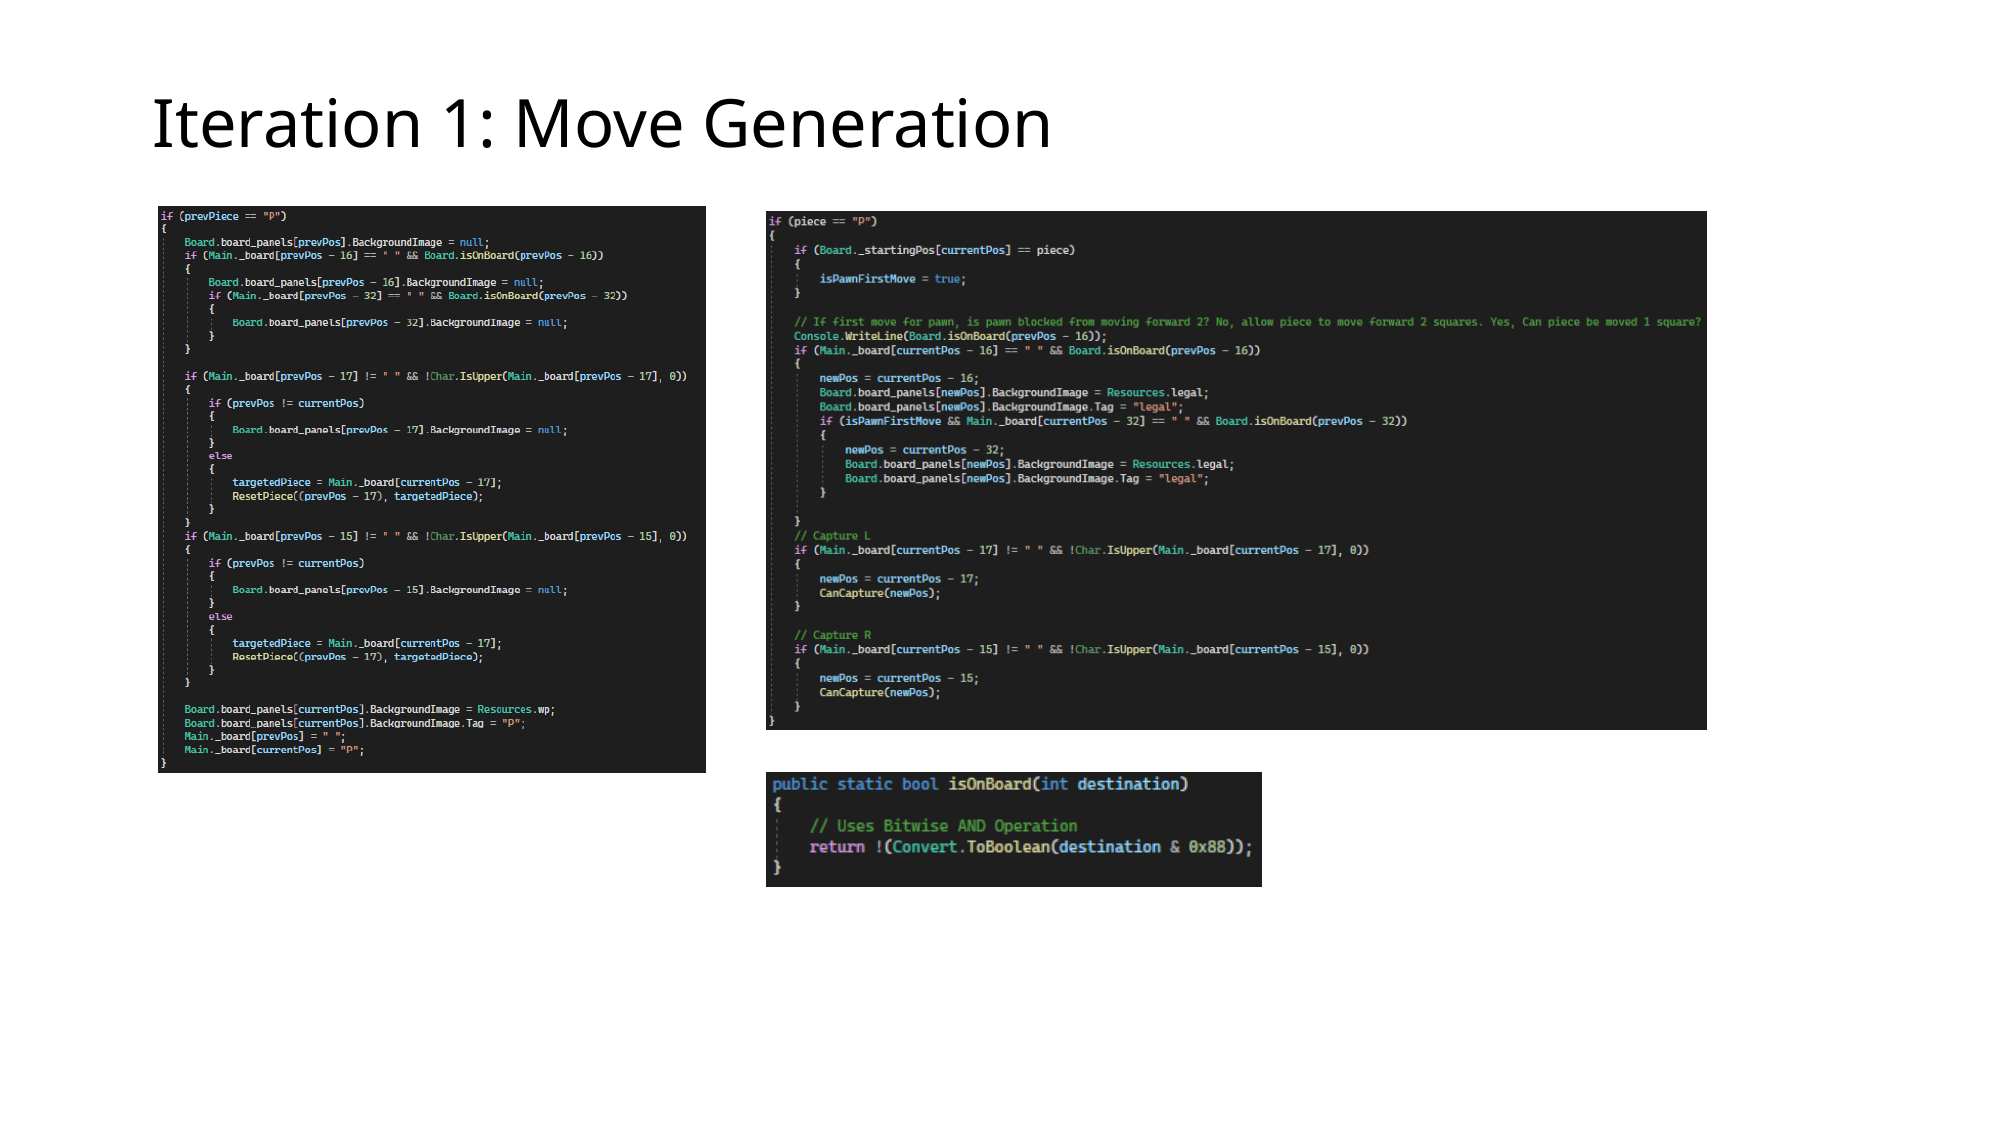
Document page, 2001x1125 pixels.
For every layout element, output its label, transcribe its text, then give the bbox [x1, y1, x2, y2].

picture [766, 211, 1707, 730]
picture [158, 206, 706, 773]
title Iteration 1: Move Generation [137, 59, 1863, 191]
picture [766, 772, 1262, 887]
